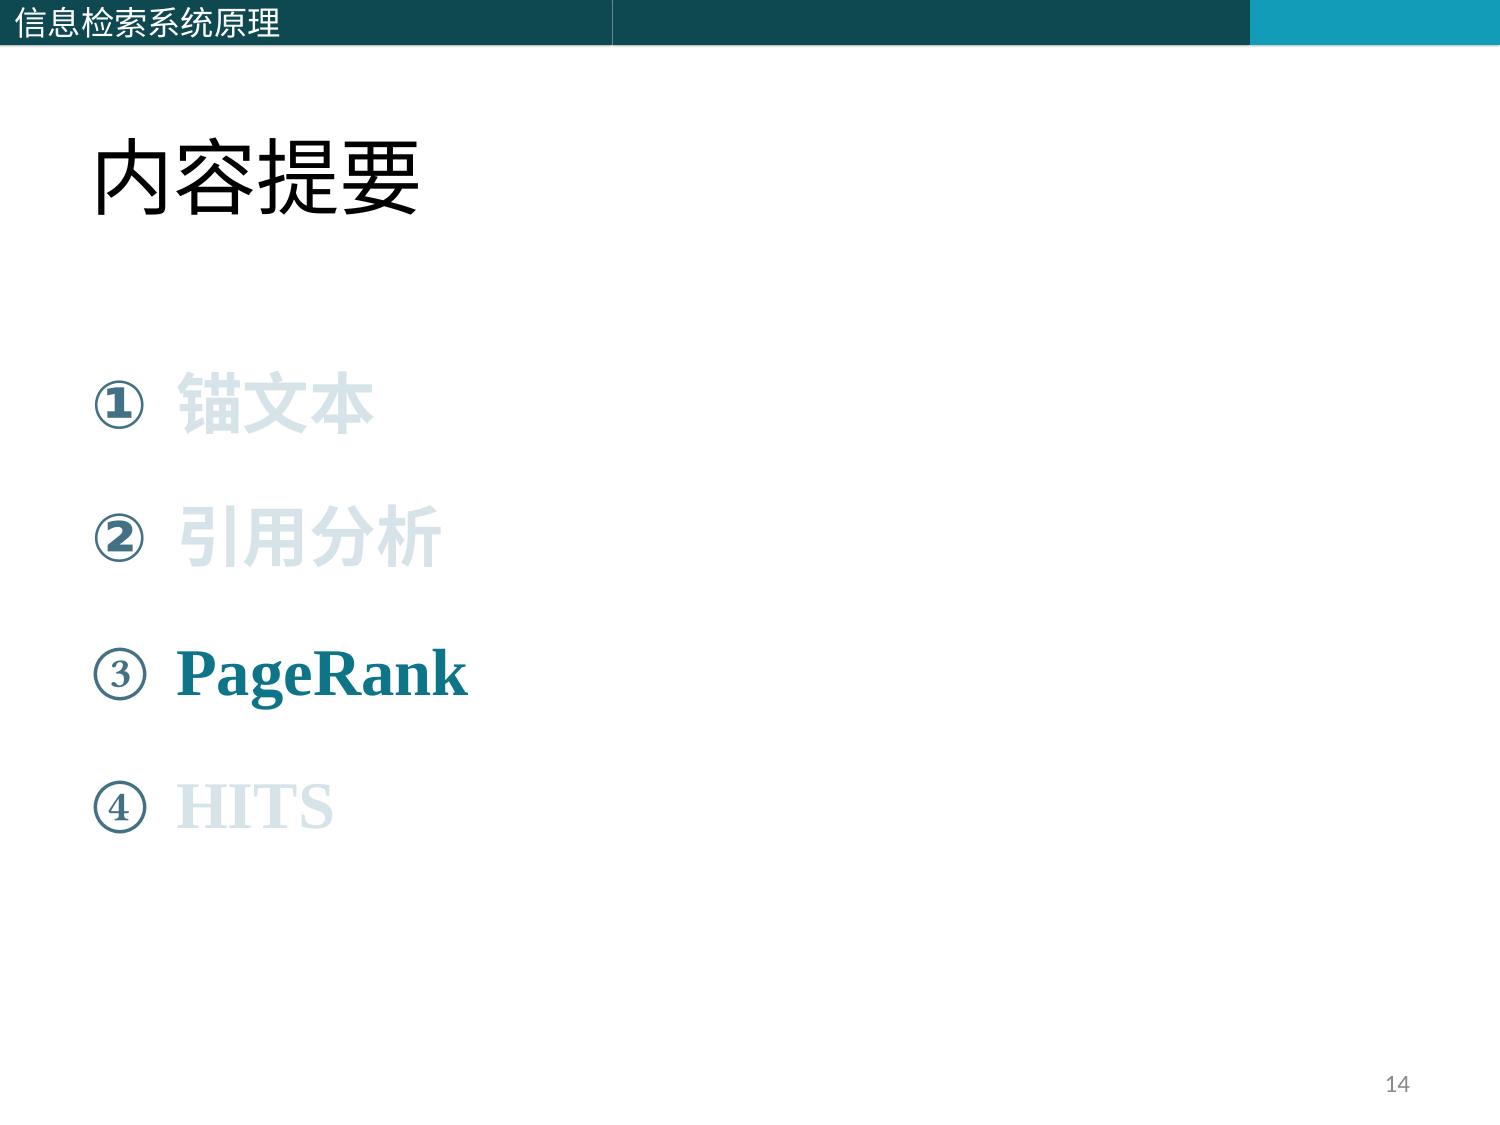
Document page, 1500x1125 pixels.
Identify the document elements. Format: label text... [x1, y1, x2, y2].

list 锚文本 引用分析 PageRank HITS [76, 314, 1424, 1024]
title 内容提要 [75, 45, 1425, 233]
slide_number 14 [1074, 1062, 1425, 1103]
